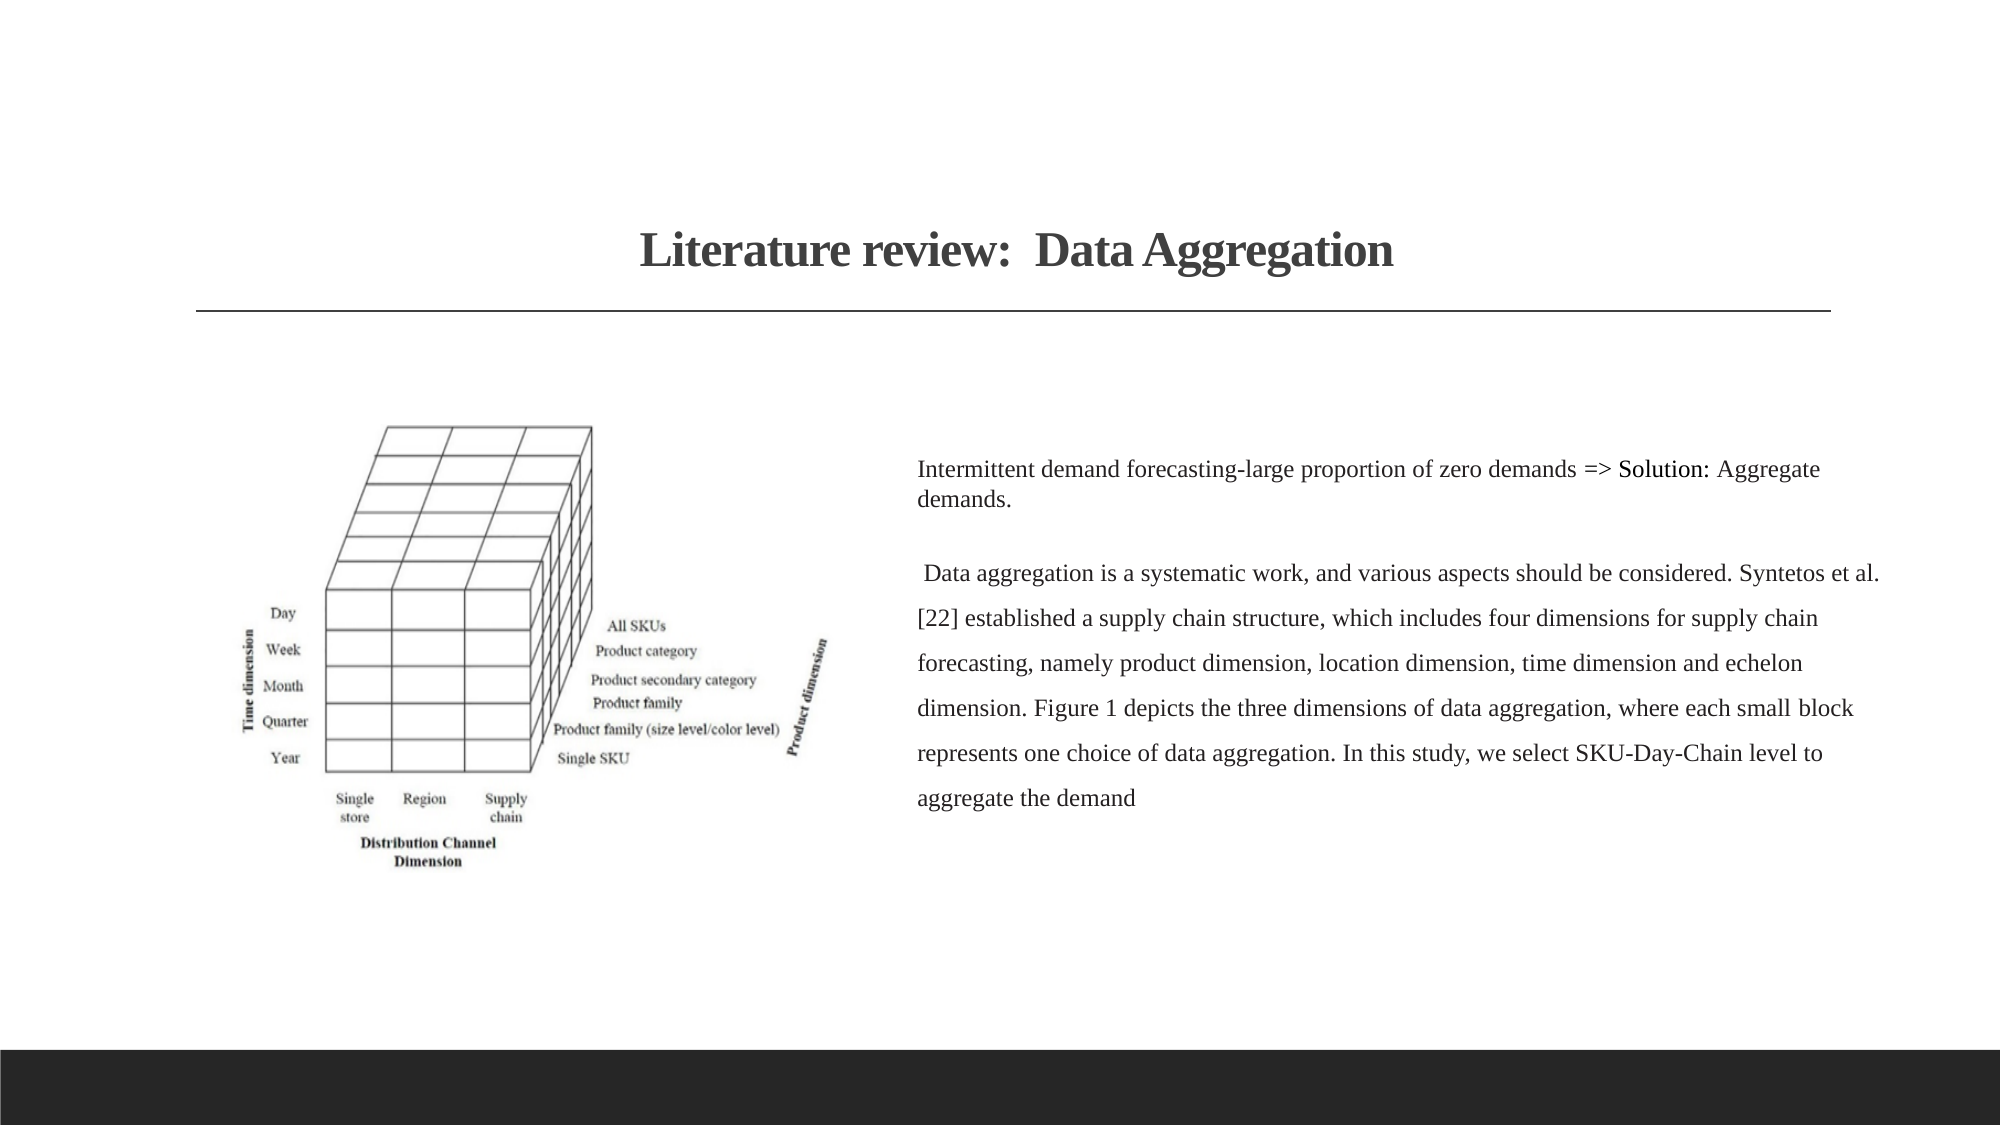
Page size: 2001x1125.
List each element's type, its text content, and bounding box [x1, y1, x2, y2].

title Literature review: Data Aggregation [180, 47, 1830, 285]
text_box Intermittent demand forecasting-large proportion of zero demands => Solution: Aggregate demands. Data aggregation is a systematic work, and various aspects should be considered. Syntetos et al.[22] established a supply chain structure, which includes four dimensions for supply chain forecasting, namely product dimension, location dimension, time dimension and echelon dimension. Figure 1 depicts the three dimensions of data aggregation, where each small block represents one choice of data aggregation. In this study, we select SKU-Day-Chain level to aggregate the demand [902, 404, 1909, 1125]
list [230, 424, 835, 874]
